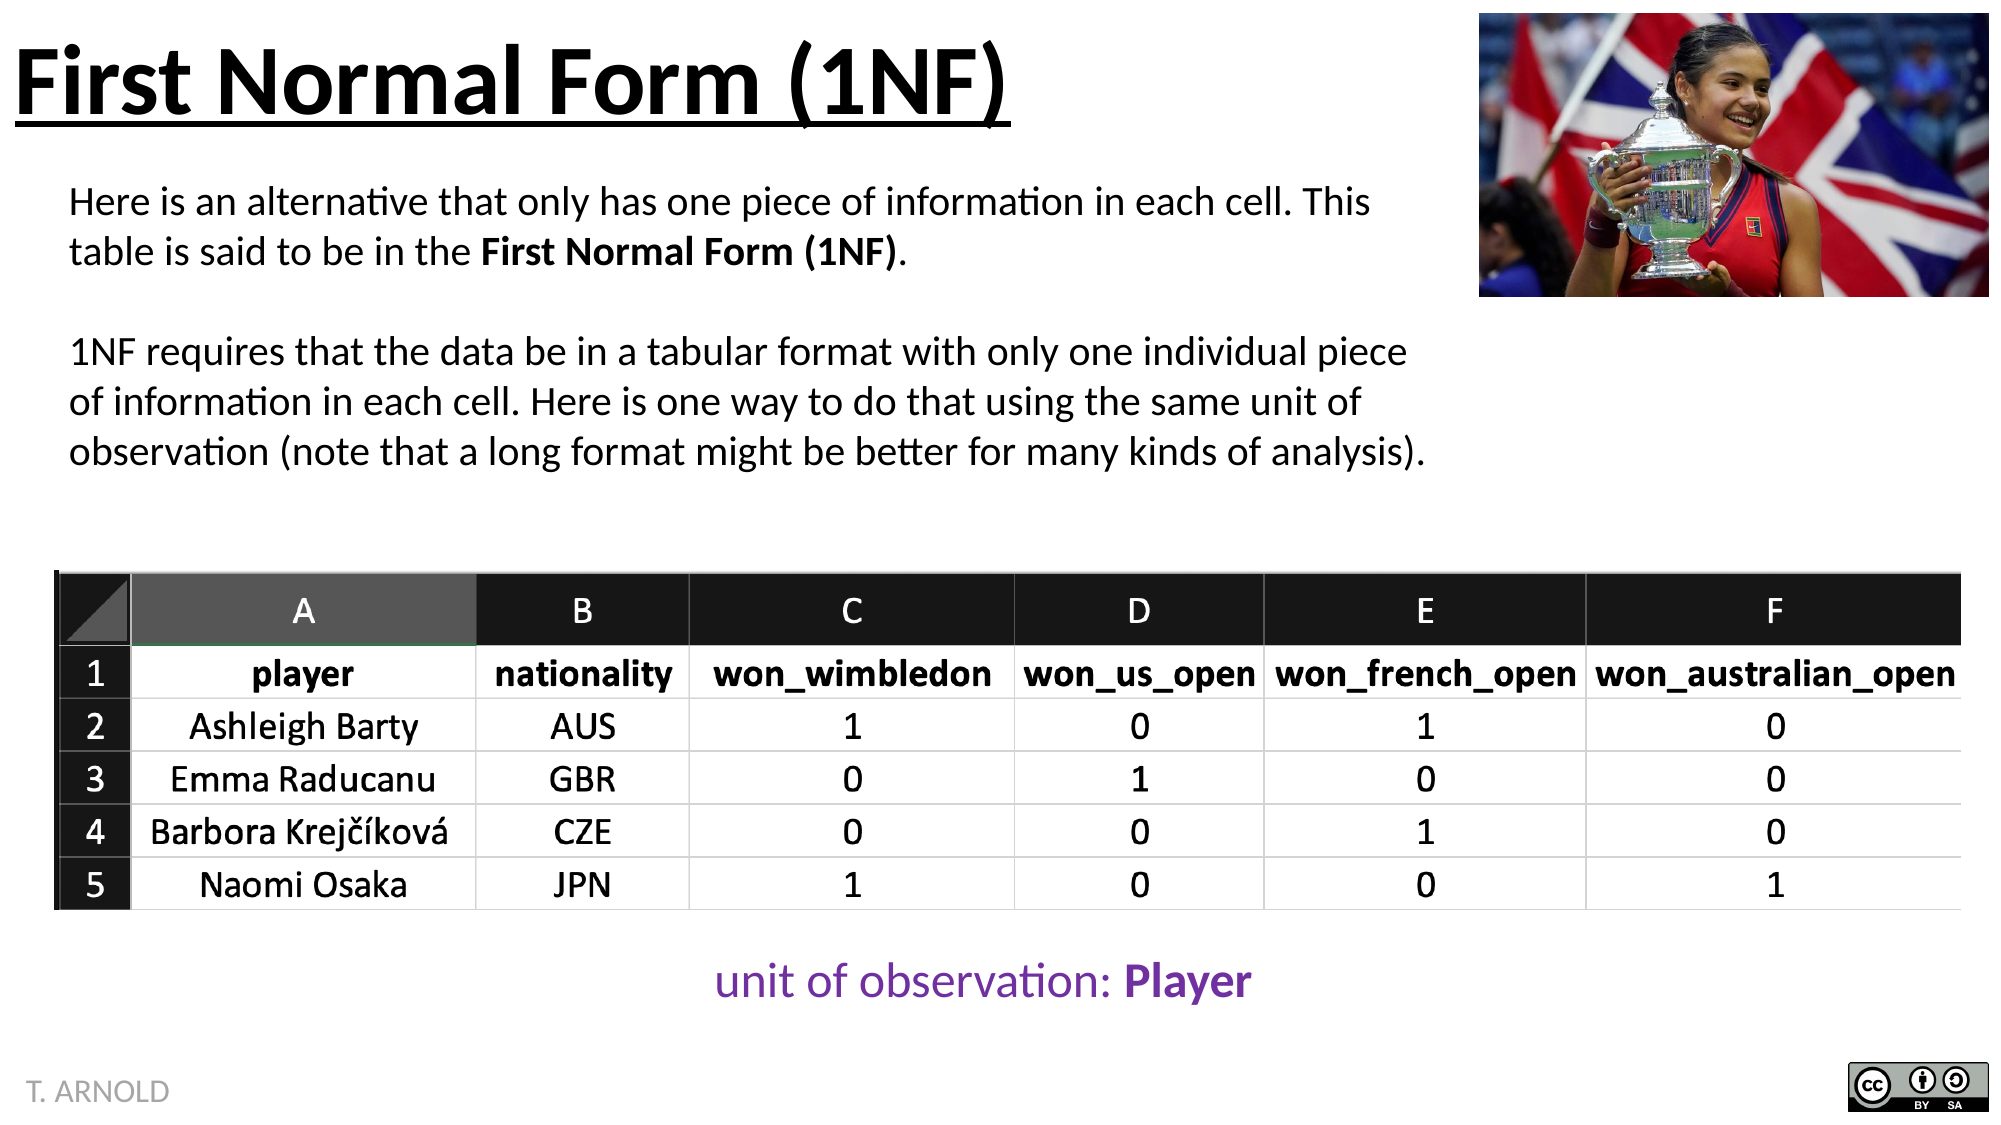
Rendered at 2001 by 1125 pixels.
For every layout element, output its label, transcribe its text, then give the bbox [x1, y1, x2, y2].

picture [1848, 1062, 1989, 1112]
text_box Here is an alternative that only has one piece of information in each cell. This table is said to be in the First Normal Form (1NF). 1NF requires that the data be in a tabular format with only one individual piece of information in each cell. Here is one way to do that using the same unit of observation (note that a long format might be better for many kinds of analysis). [54, 166, 1445, 482]
text_box unit of observation: Player [699, 939, 1301, 1015]
text_box First Normal Form (1NF) [0, 7, 1209, 142]
picture [1479, 13, 1989, 297]
text_box T. ARNOLD [11, 1062, 673, 1117]
picture [54, 570, 1961, 910]
